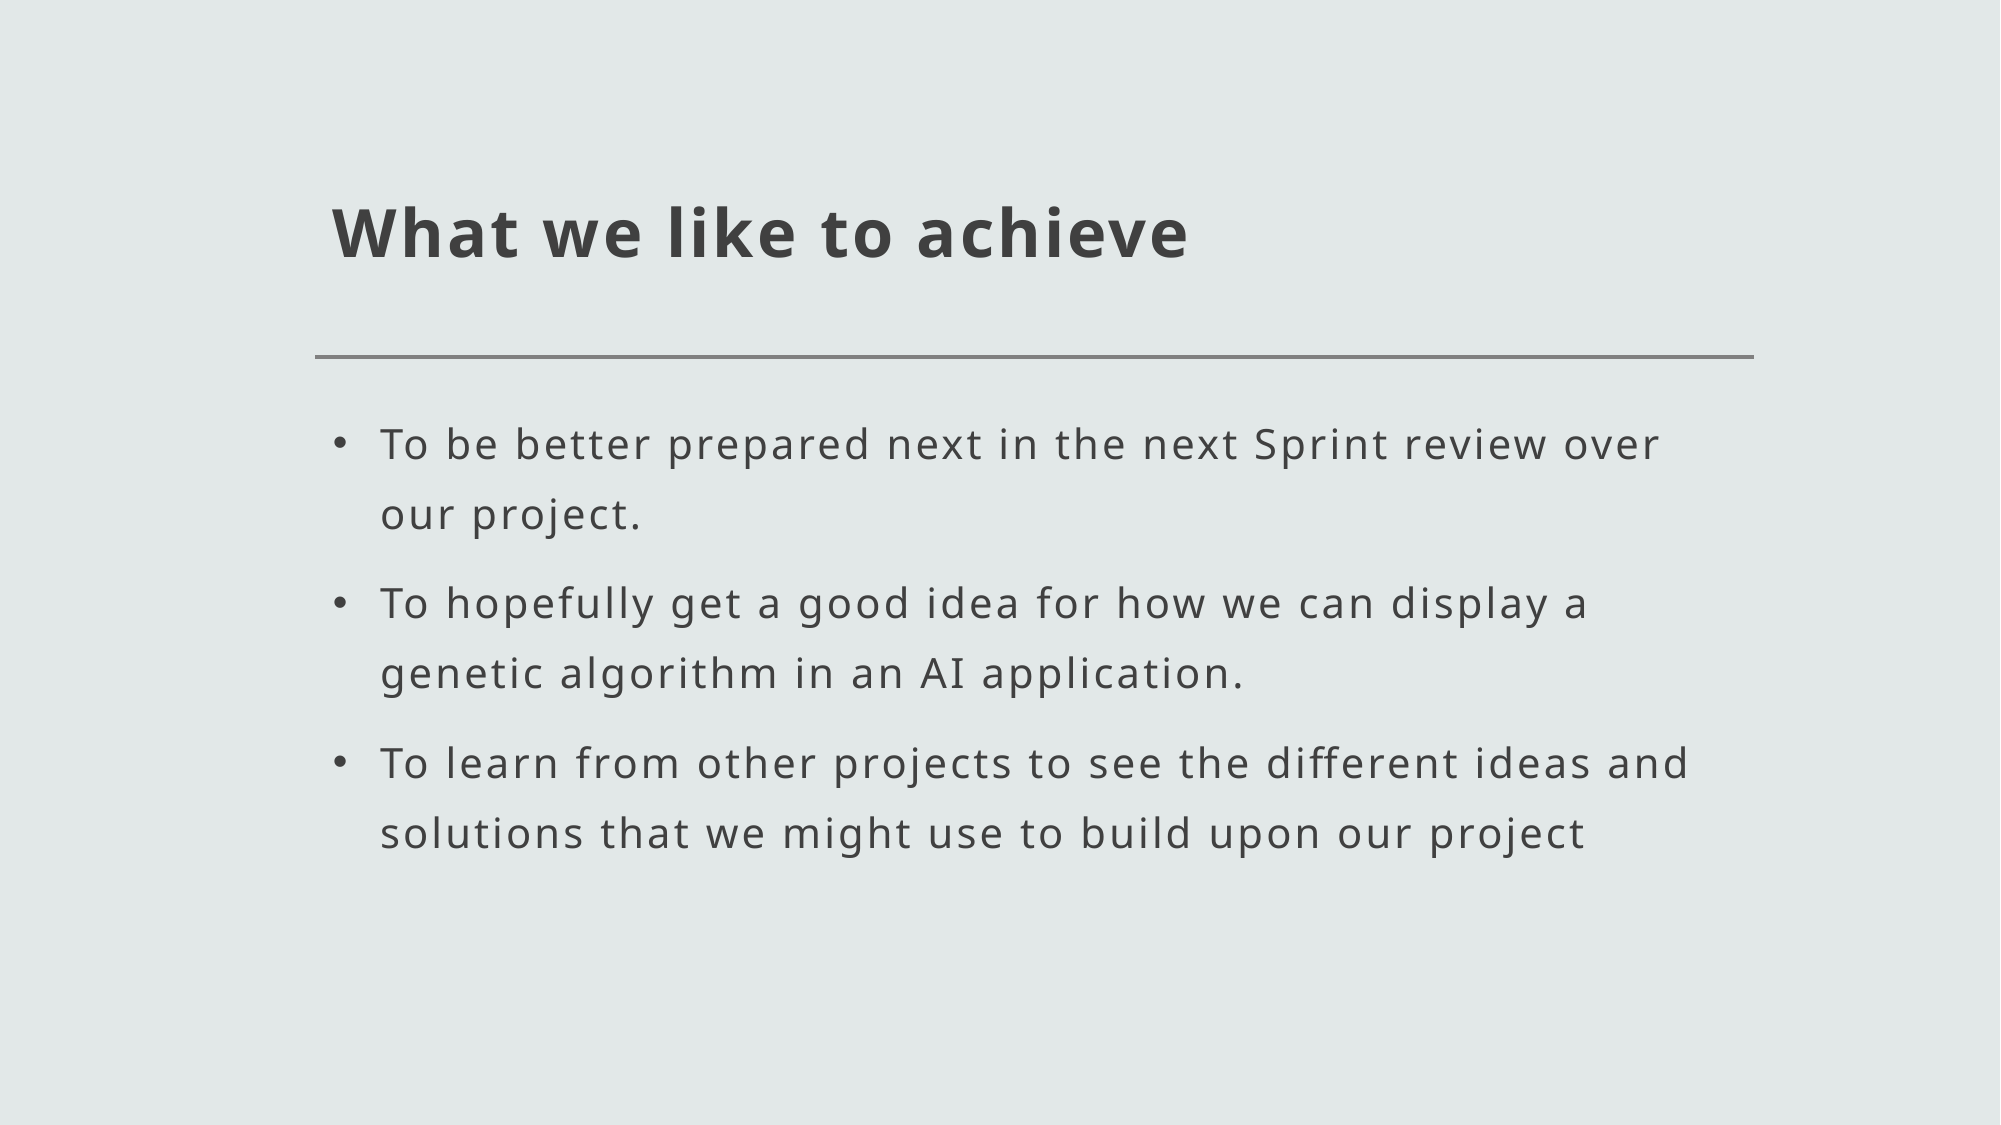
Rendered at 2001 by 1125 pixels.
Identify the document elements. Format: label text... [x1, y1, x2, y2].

title What we like to achieve [315, 65, 1754, 286]
list To be better prepared next in the next Sprint review over our project. To hopefully get a good idea for how we can display a genetic algorithm in an AI application. To learn from other projects to see the different ideas and solutions that we might use to build upon our project [315, 379, 1754, 979]
